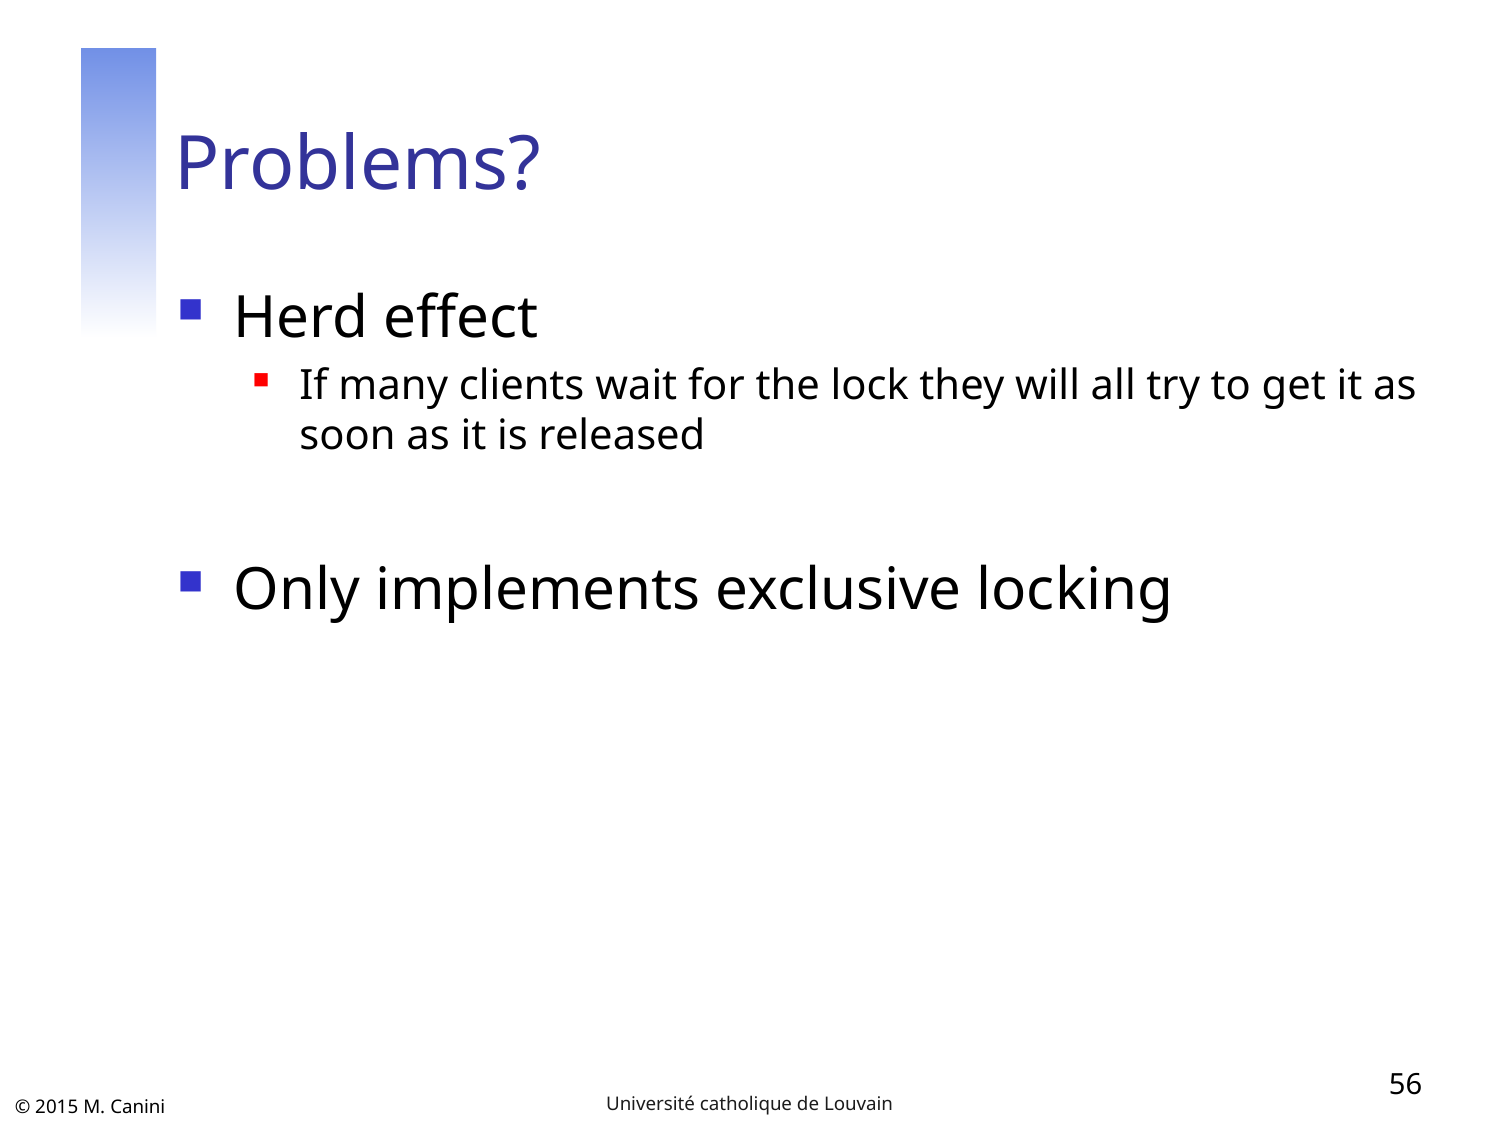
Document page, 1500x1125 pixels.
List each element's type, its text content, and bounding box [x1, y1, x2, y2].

list Herd effect If many clients wait for the lock they will all try to get it as soon as it is released Only implements exclusive locking [162, 271, 1438, 1016]
footer Université catholique de Louvain [512, 1083, 987, 1125]
slide_number 56 [1124, 1037, 1438, 1113]
title Problems? [158, 49, 1438, 213]
